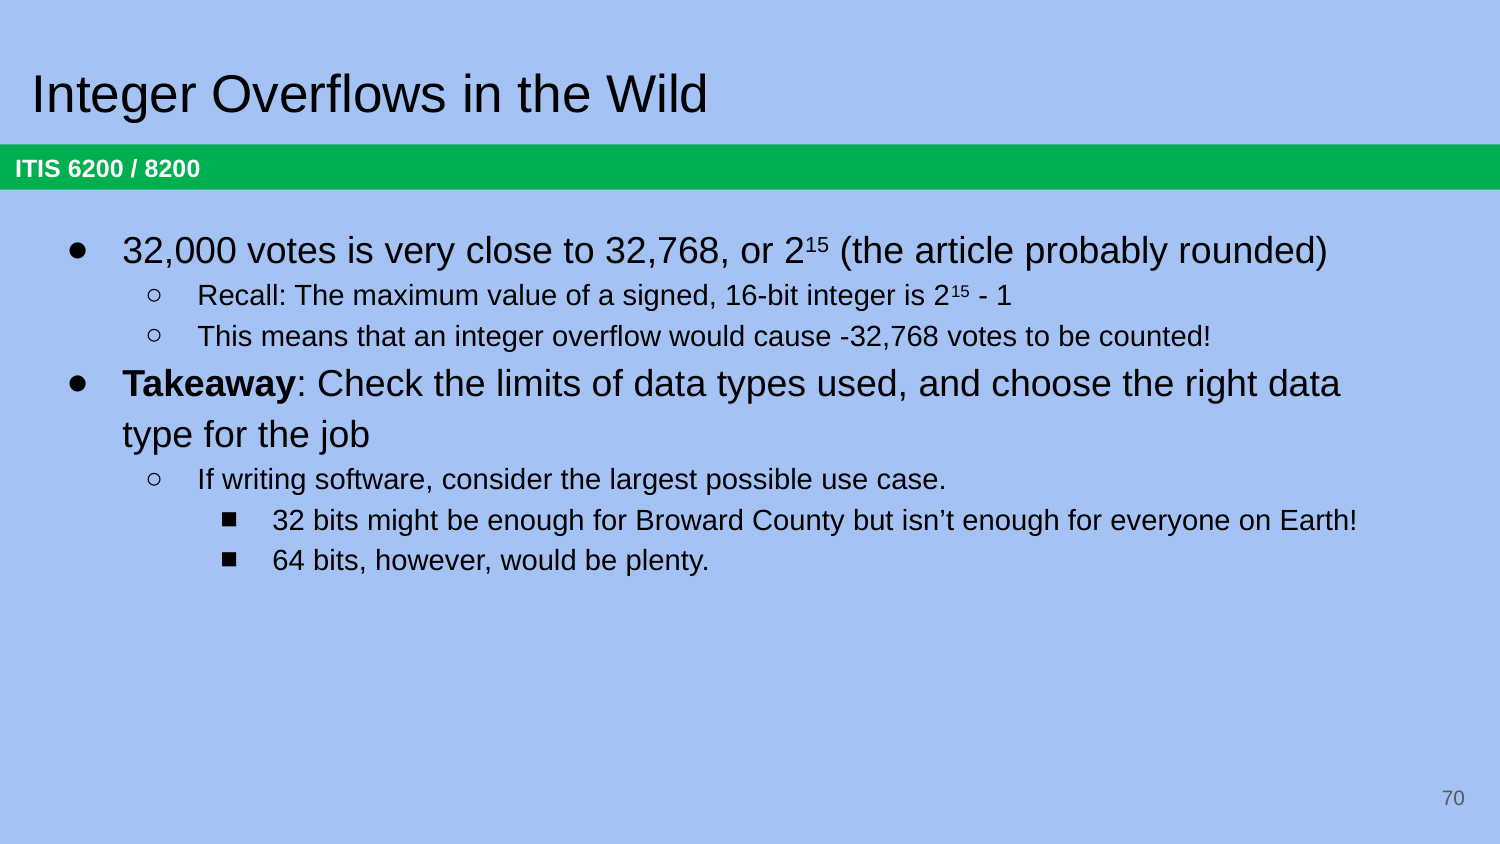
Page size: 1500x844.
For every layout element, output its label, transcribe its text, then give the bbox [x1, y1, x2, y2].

slide_number 70 [1389, 764, 1480, 830]
title Integer Overflows in the Wild [16, 44, 1415, 139]
list 32,000 votes is very close to 32,768, or 215 (the article probably rounded) Recall: The maximum value of a signed, 16-bit integer is 215 - 1 This means that an integer overflow would cause -32,768 votes to be counted! Takeaway: Check the limits of data types used, and choose the right data type for the job If writing software, consider the largest possible use case. 32 bits might be enough for Broward County but isn’t enough for everyone on Earth! 64 bits, however, would be plenty. [32, 204, 1431, 823]
